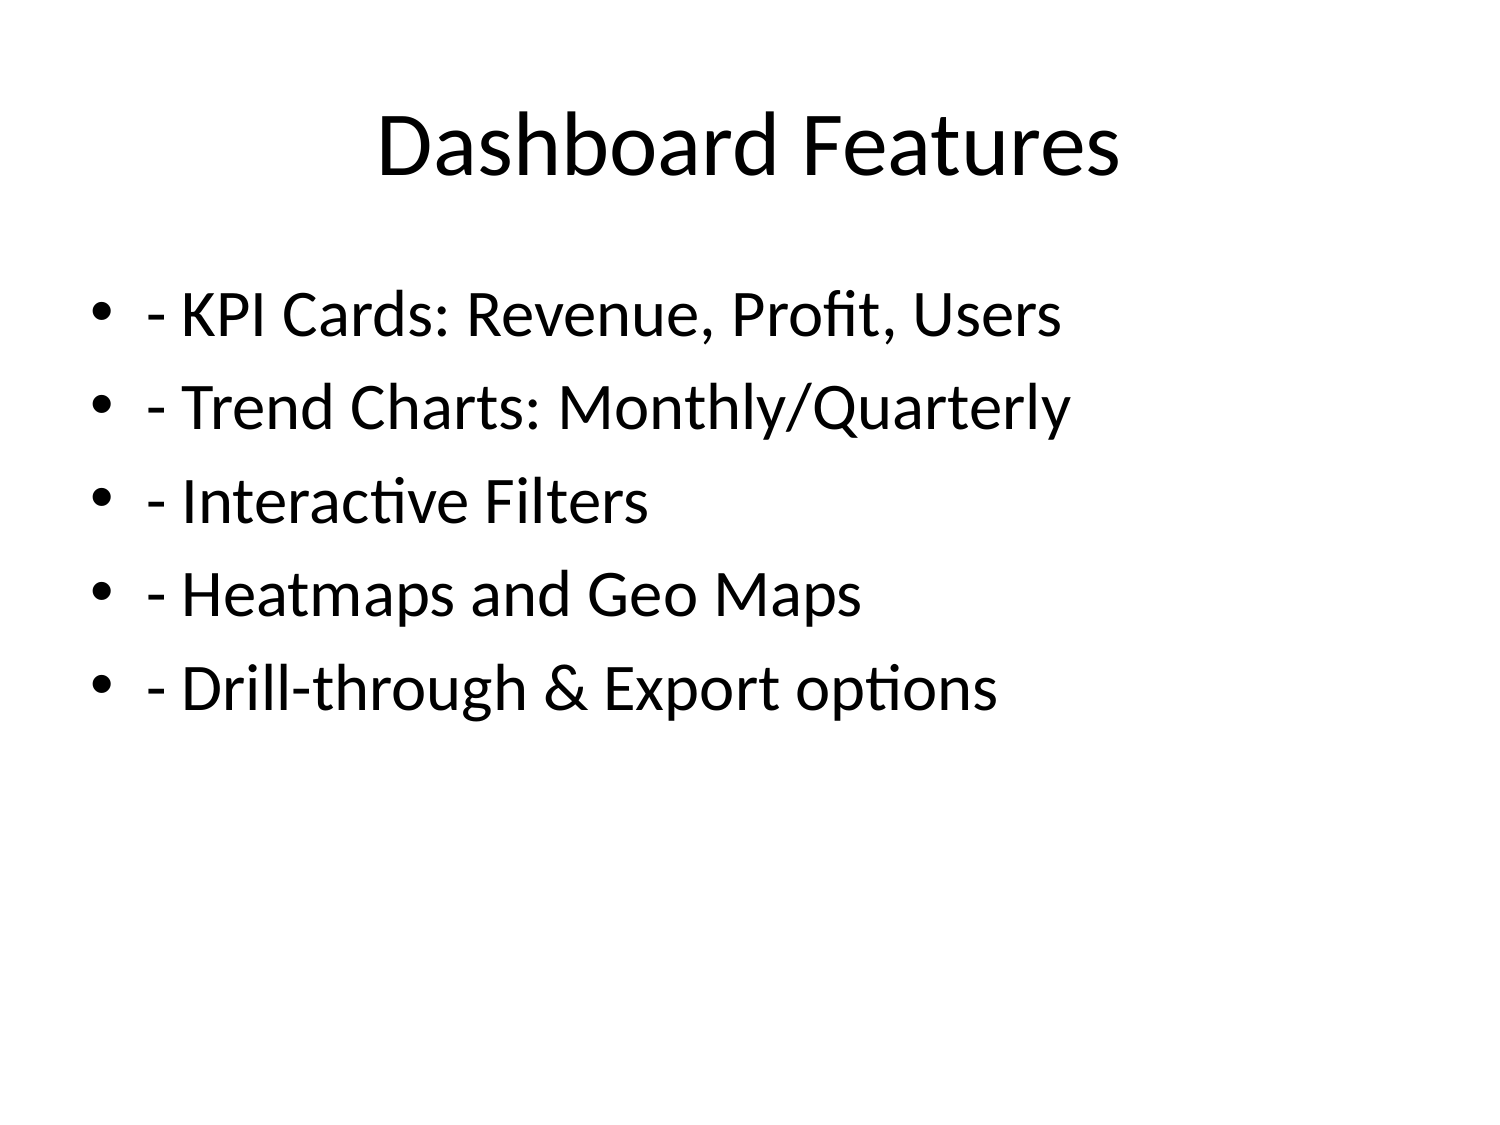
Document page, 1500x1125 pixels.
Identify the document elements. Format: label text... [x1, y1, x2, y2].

title Dashboard Features [75, 45, 1425, 233]
list - KPI Cards: Revenue, Profit, Users - Trend Charts: Monthly/Quarterly - Interactive Filters - Heatmaps and Geo Maps - Drill-through & Export options [75, 262, 1425, 1005]
